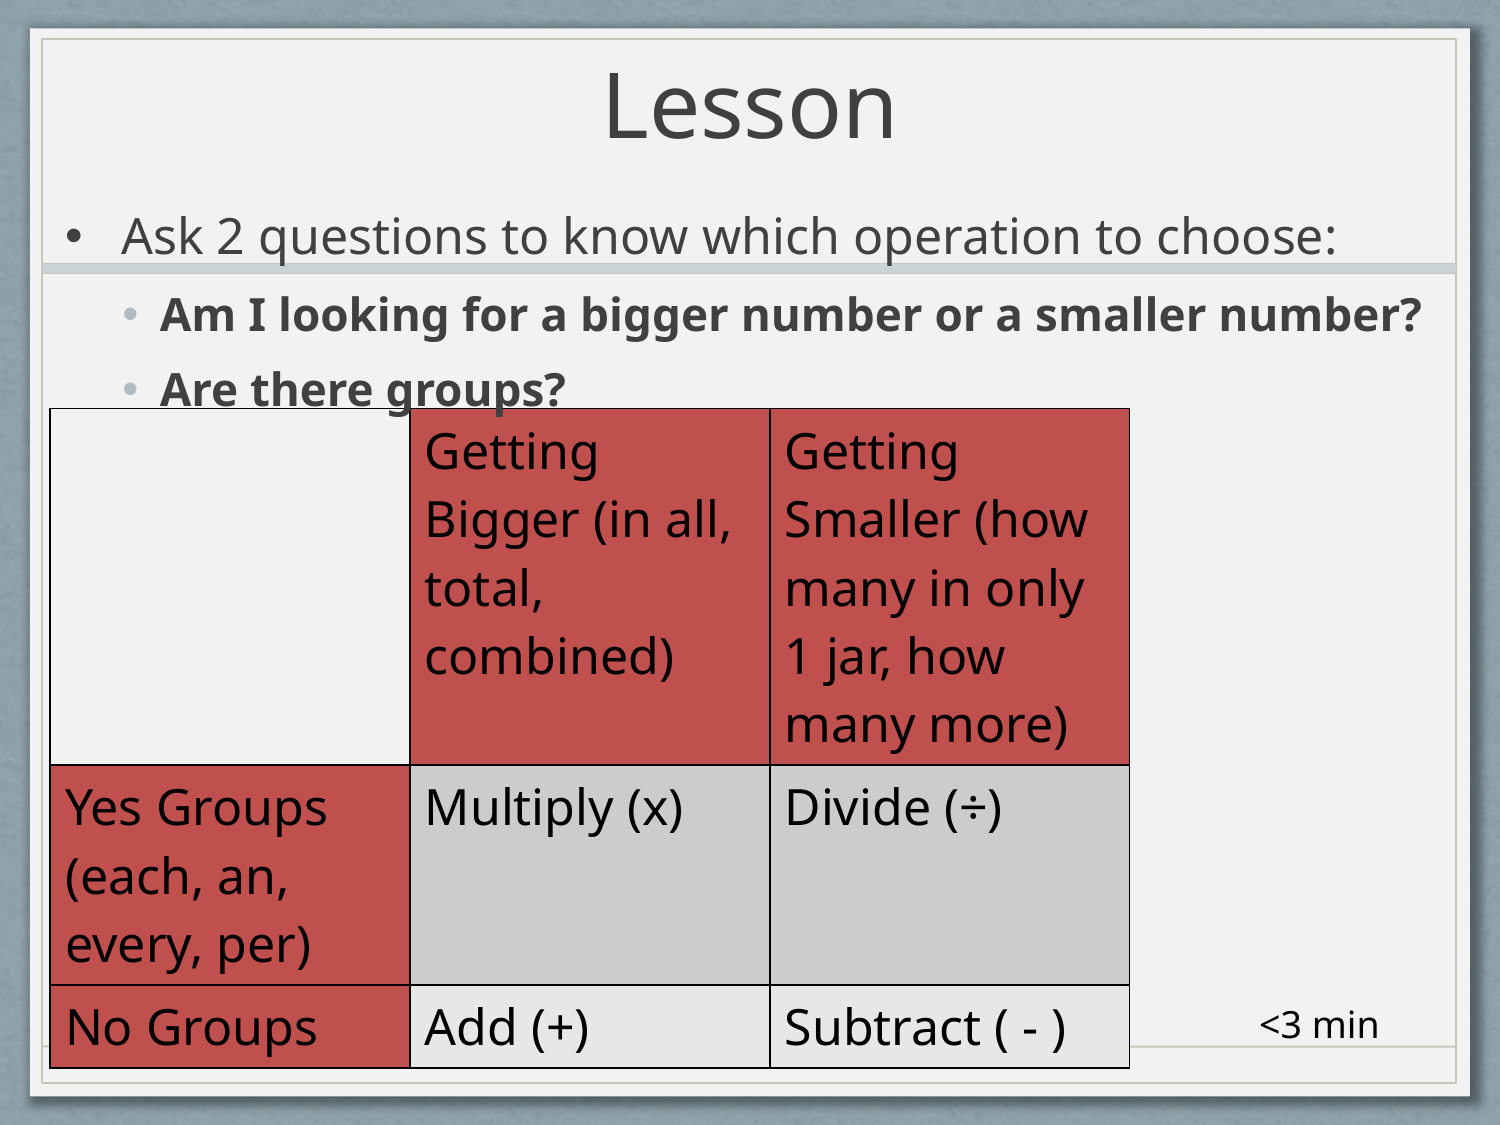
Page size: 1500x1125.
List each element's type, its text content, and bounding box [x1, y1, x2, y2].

table_cell Divide (÷) [771, 766, 1129, 984]
table_cell Subtract ( - ) [771, 986, 1129, 1067]
table_cell No Groups [51, 986, 409, 1067]
title Lesson [147, 40, 1353, 165]
text_box Ask 2 questions to know which operation to choose: Am I looking for a bigger number or a smaller number? Are there groups? [49, 193, 1447, 495]
table_header [51, 495, 409, 764]
text_box <3 min [1244, 994, 1472, 1054]
table_header Getting Bigger (in all, total, combined) [411, 495, 769, 764]
table_cell Multiply (x) [411, 766, 769, 984]
table_header Getting Smaller (how many in only 1 jar, how many more) [771, 495, 1129, 764]
table_cell Add (+) [411, 986, 769, 1067]
table_cell Yes Groups (each, an, every, per) [51, 766, 409, 984]
